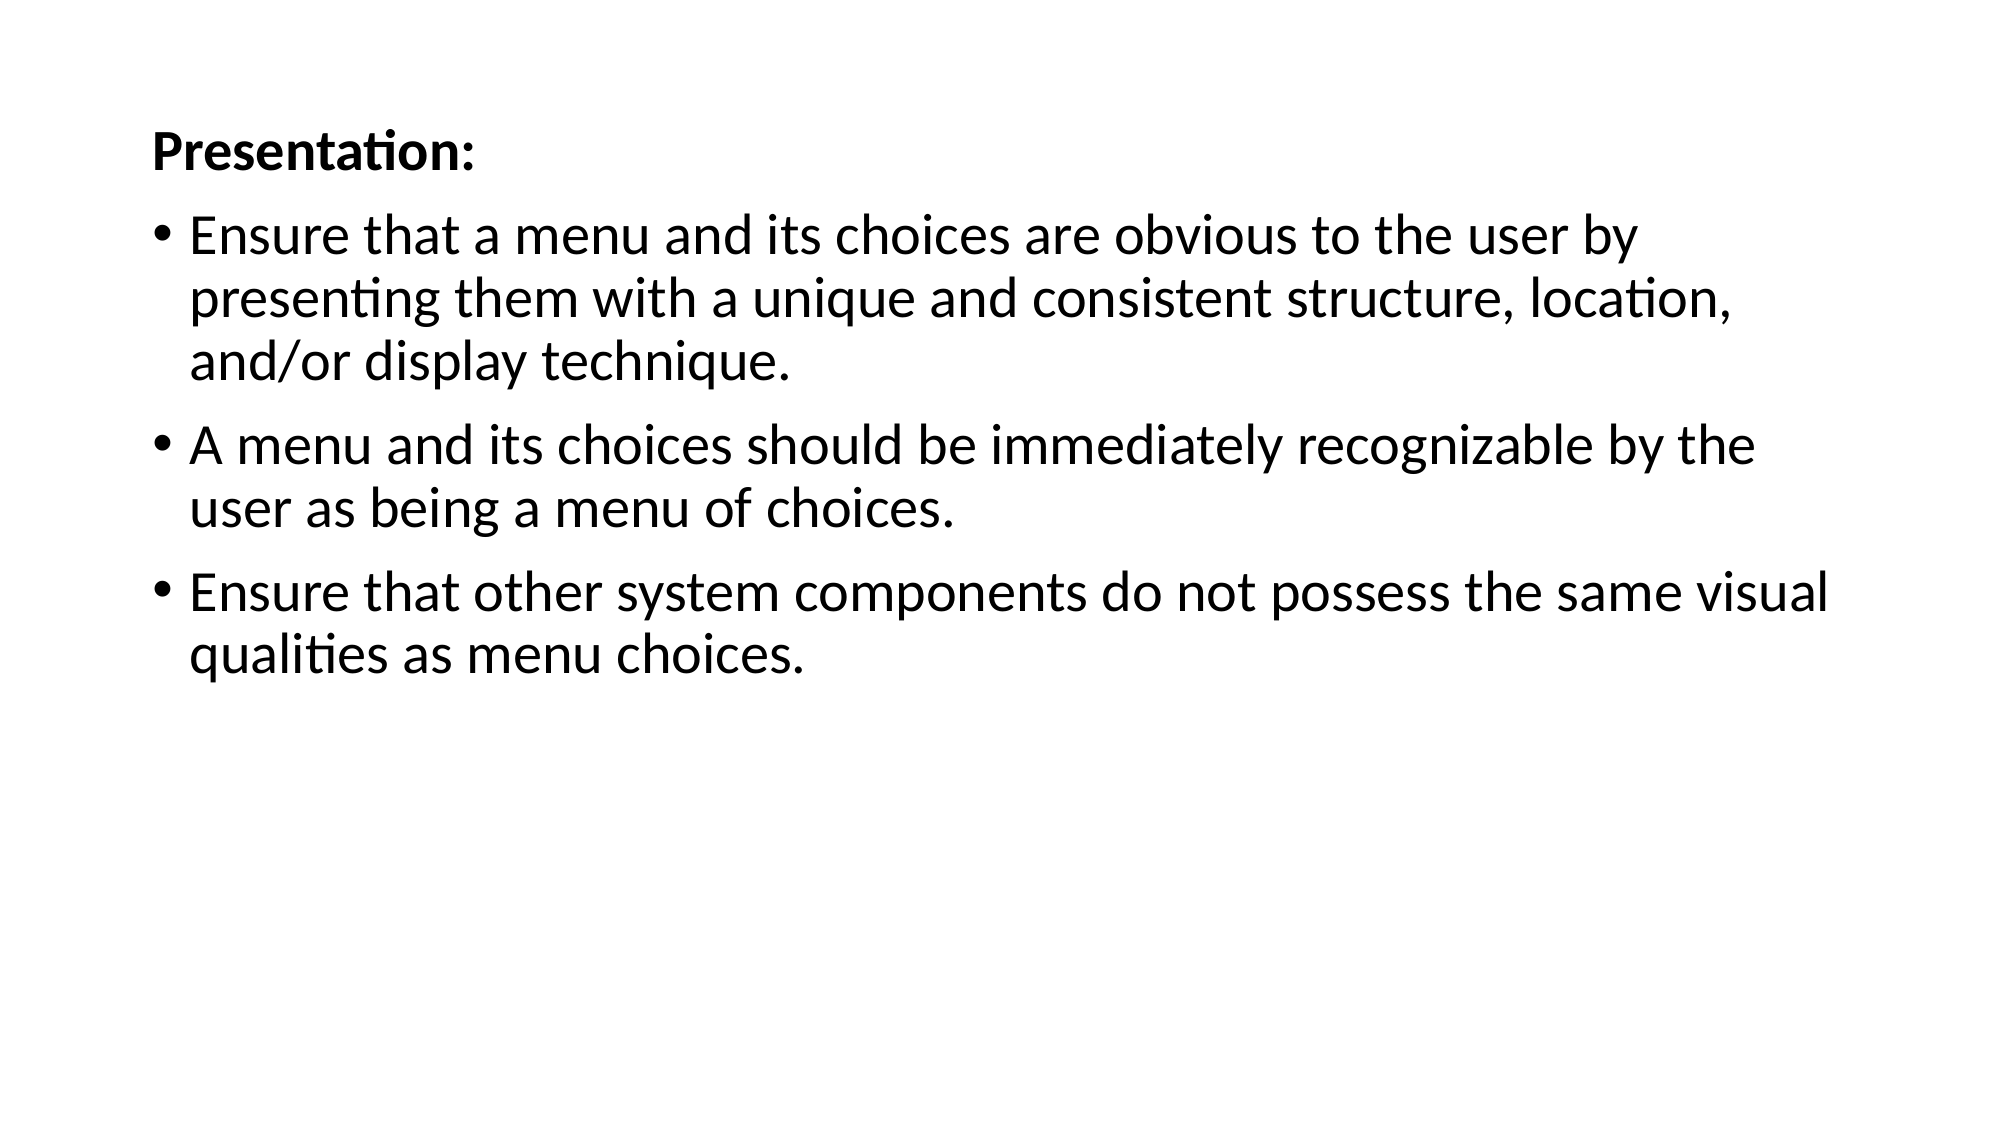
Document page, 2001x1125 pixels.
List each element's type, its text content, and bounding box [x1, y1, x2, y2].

list Presentation: Ensure that a menu and its choices are obvious to the user by presenting them with a unique and consistent structure, location, and/or display technique. A menu and its choices should be immediately recognizable by the user as being a menu of choices. Ensure that other system components do not possess the same visual qualities as menu choices. [137, 113, 1863, 1014]
